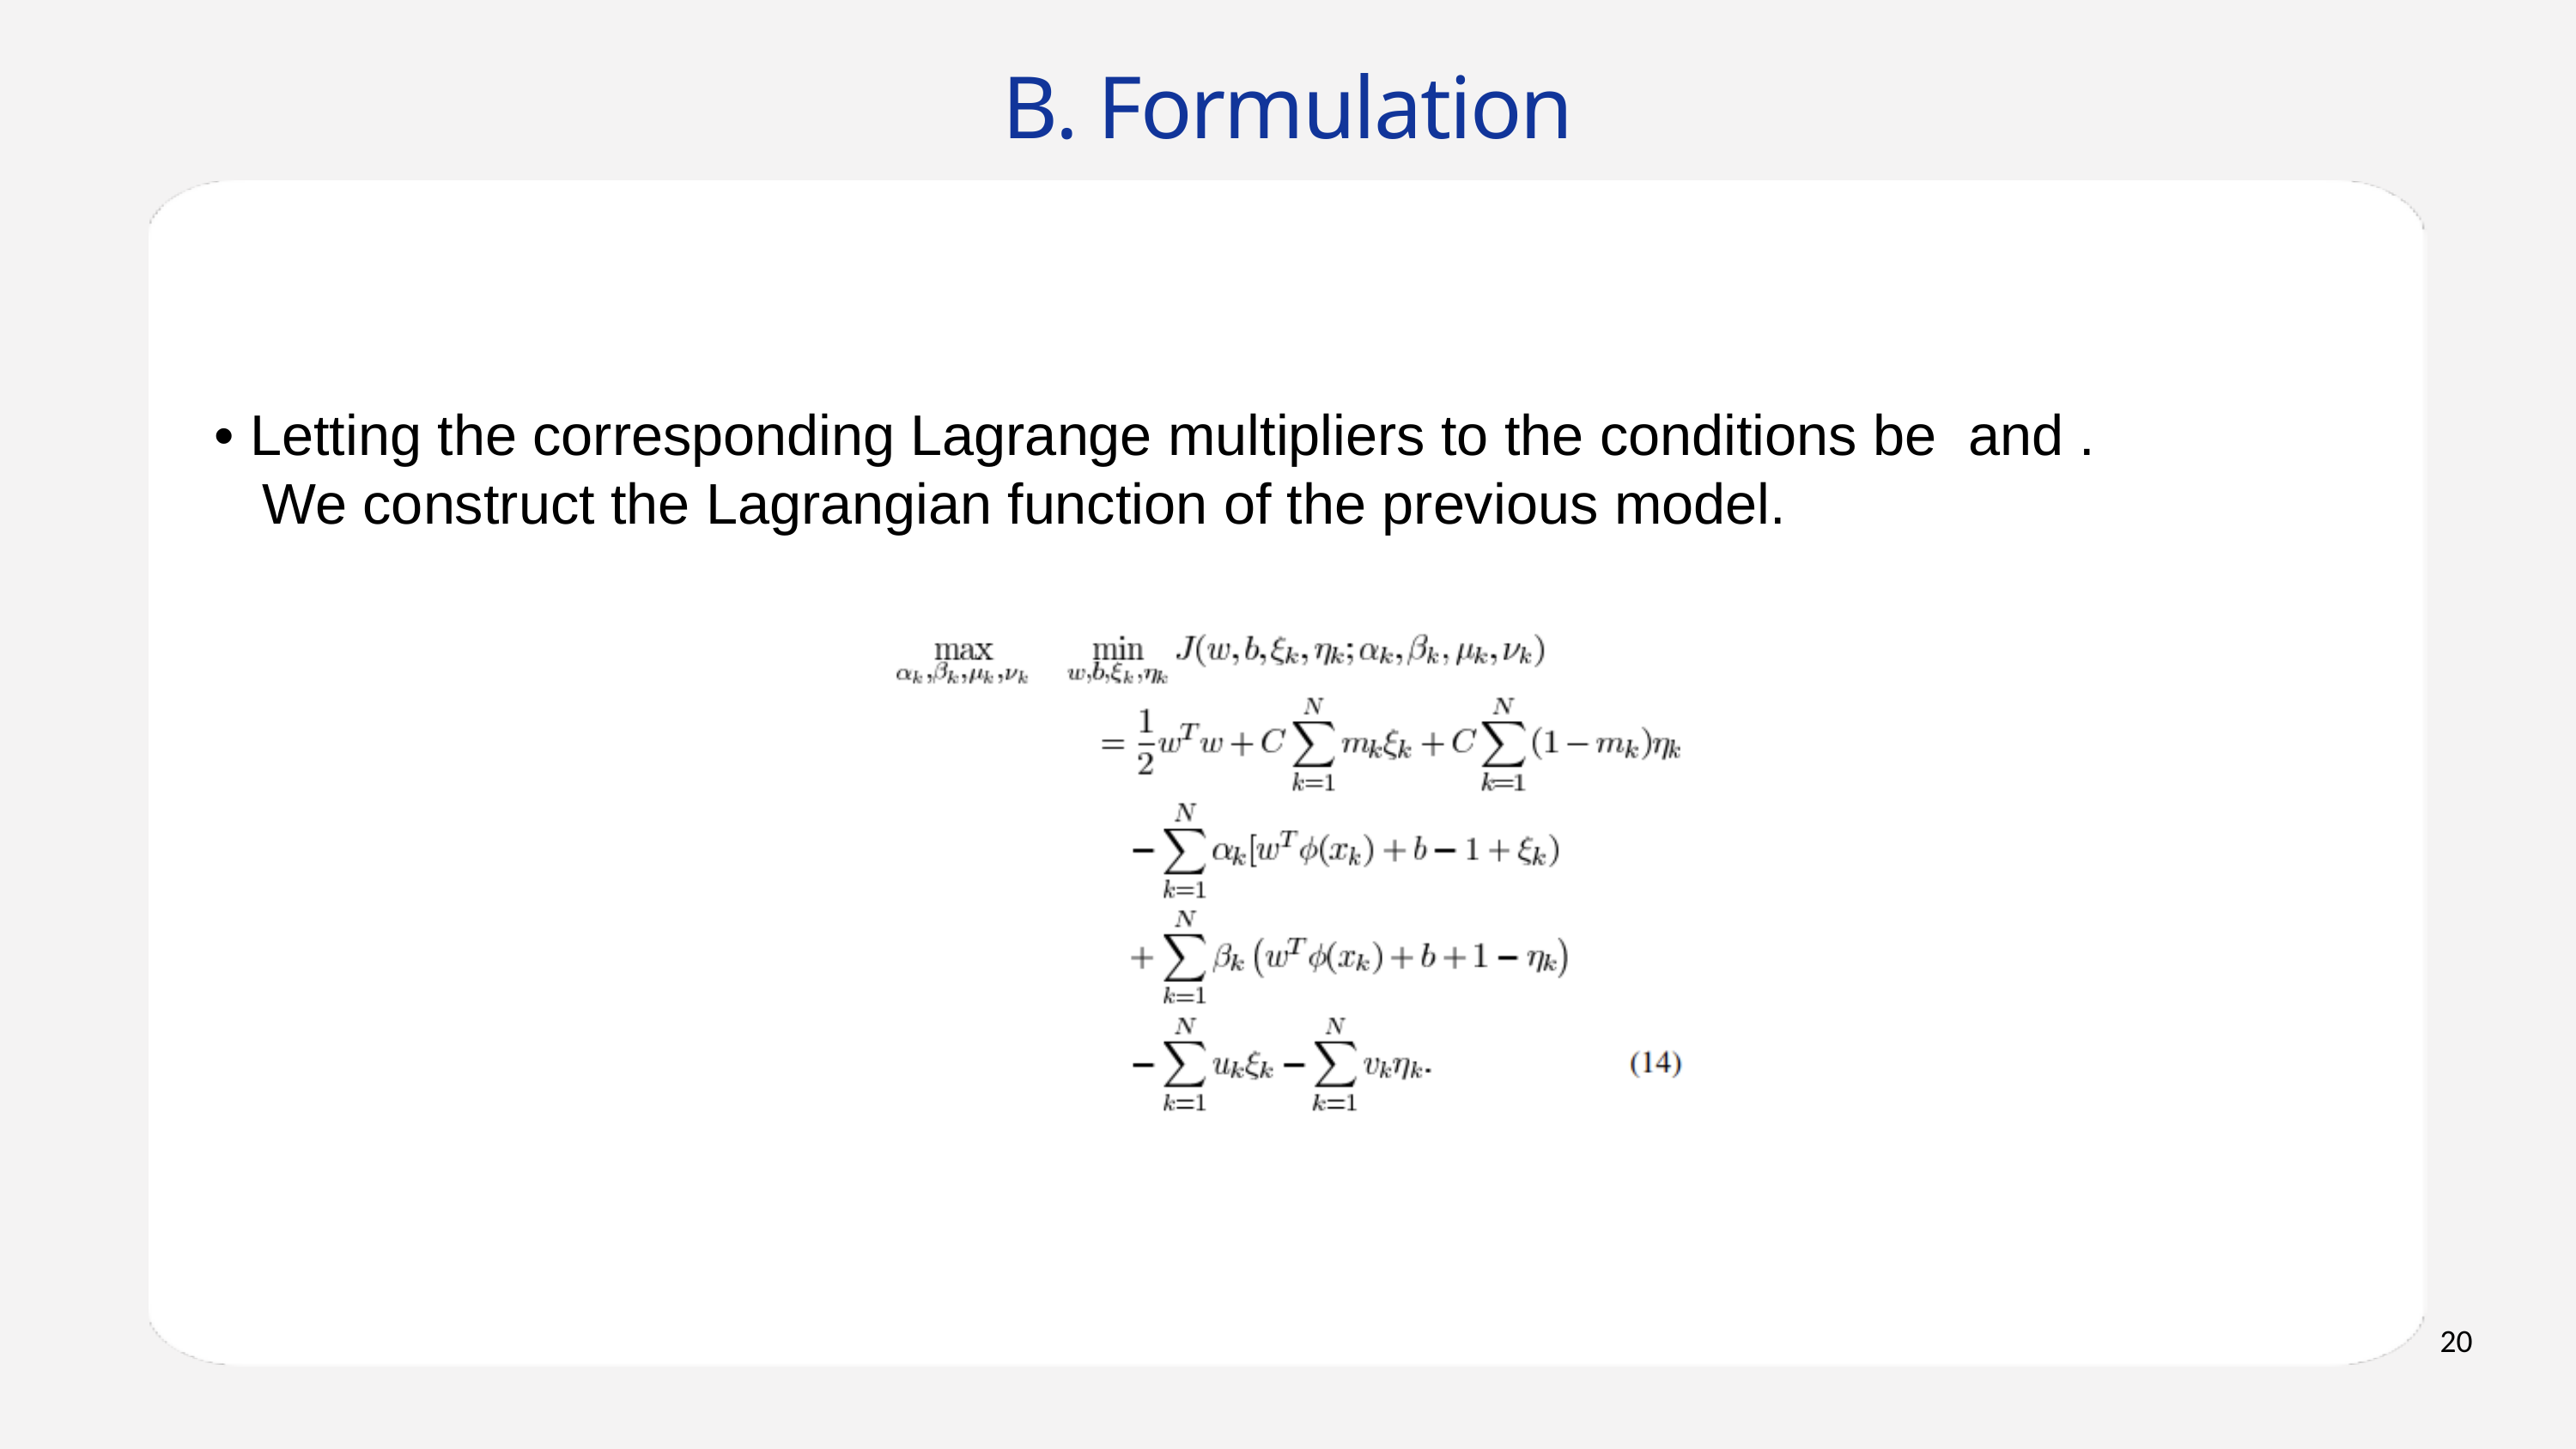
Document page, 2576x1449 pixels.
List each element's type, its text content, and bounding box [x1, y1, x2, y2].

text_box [149, 180, 2427, 1367]
text_box 20 [2430, 1313, 2486, 1366]
picture [883, 627, 1693, 1122]
text_box B. Formulation [309, 46, 2267, 163]
